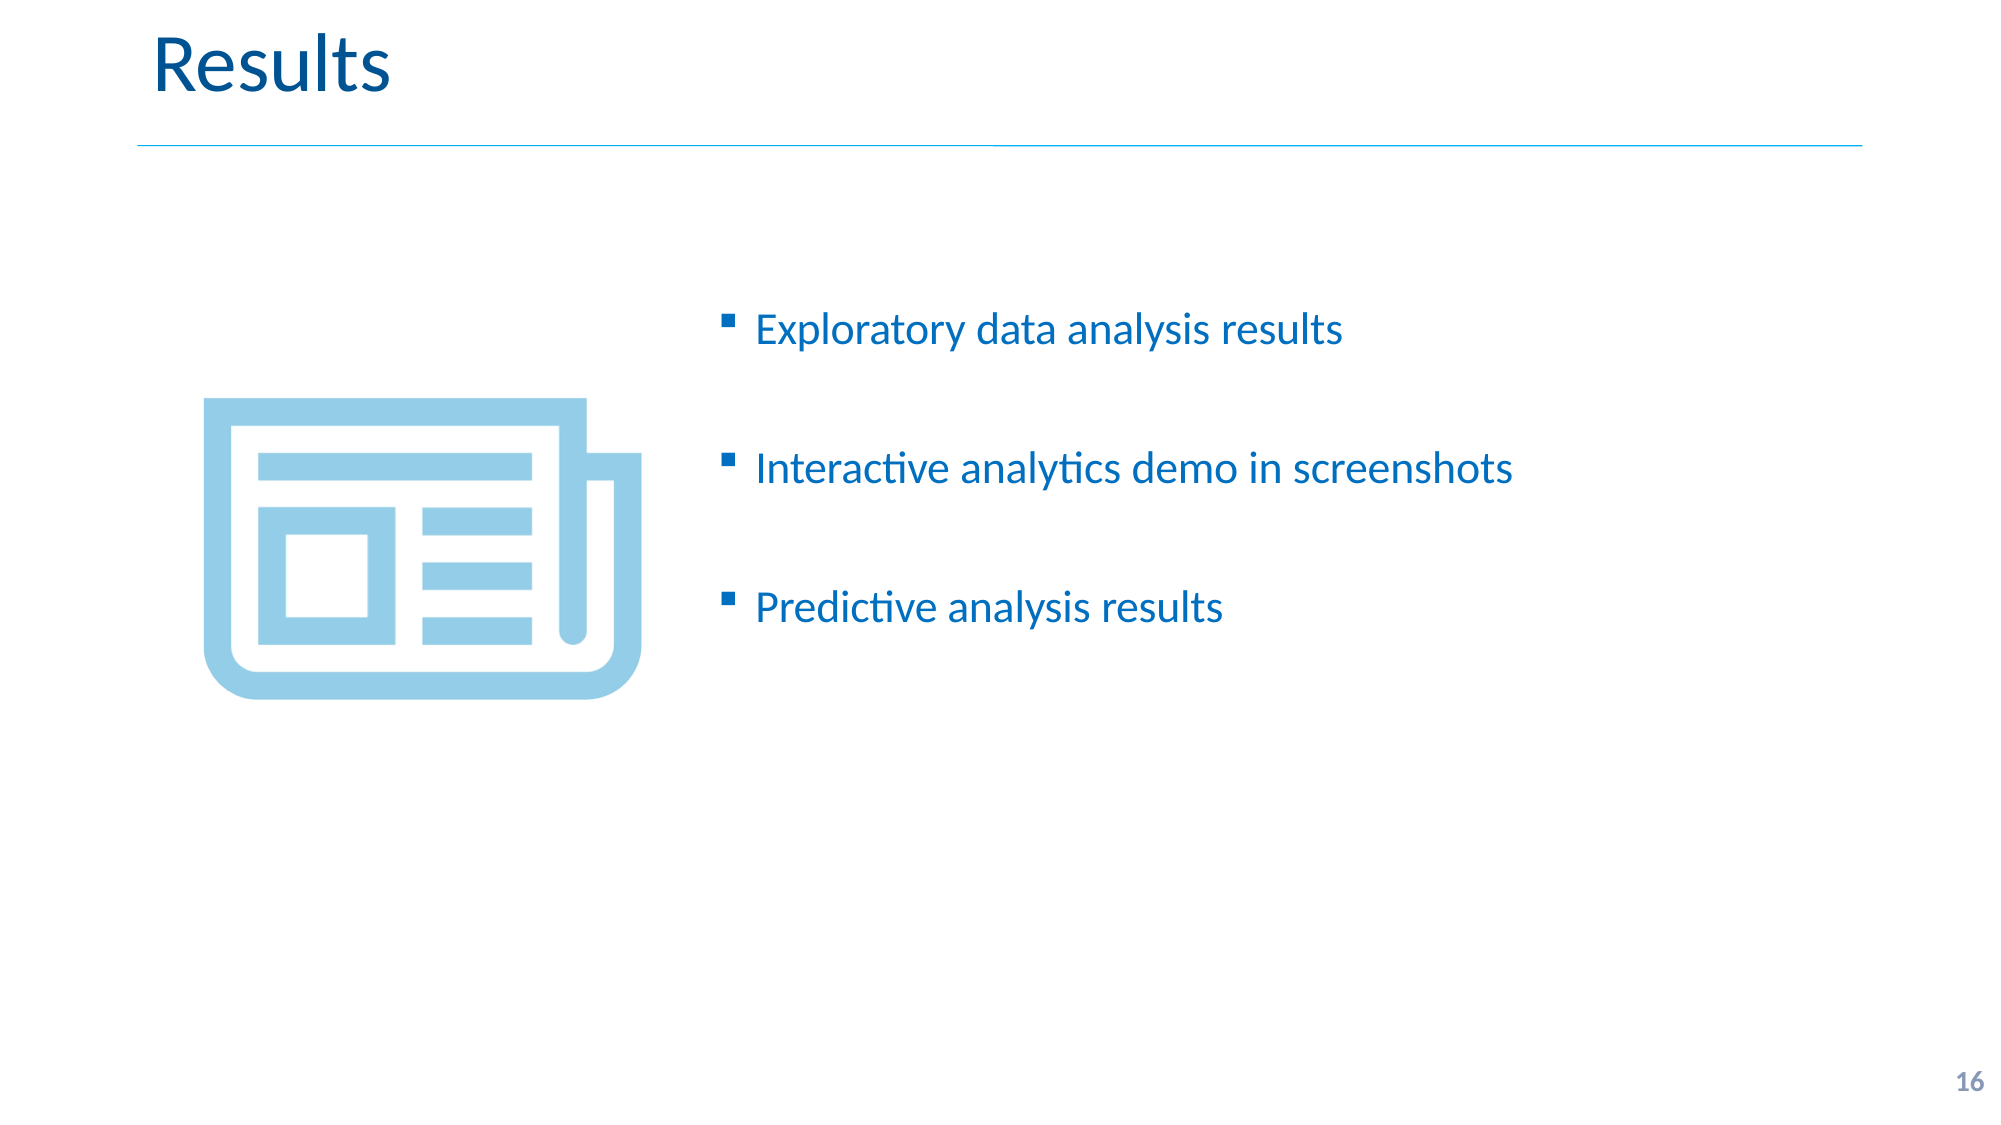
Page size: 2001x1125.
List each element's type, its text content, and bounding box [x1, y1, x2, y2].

slide_number 16 [1948, 1067, 1992, 1125]
text_box Exploratory data analysis results Interactive analytics demo in screenshots Predictive analysis results [715, 296, 1523, 633]
text_box [203, 397, 643, 700]
title Results [150, 6, 396, 197]
